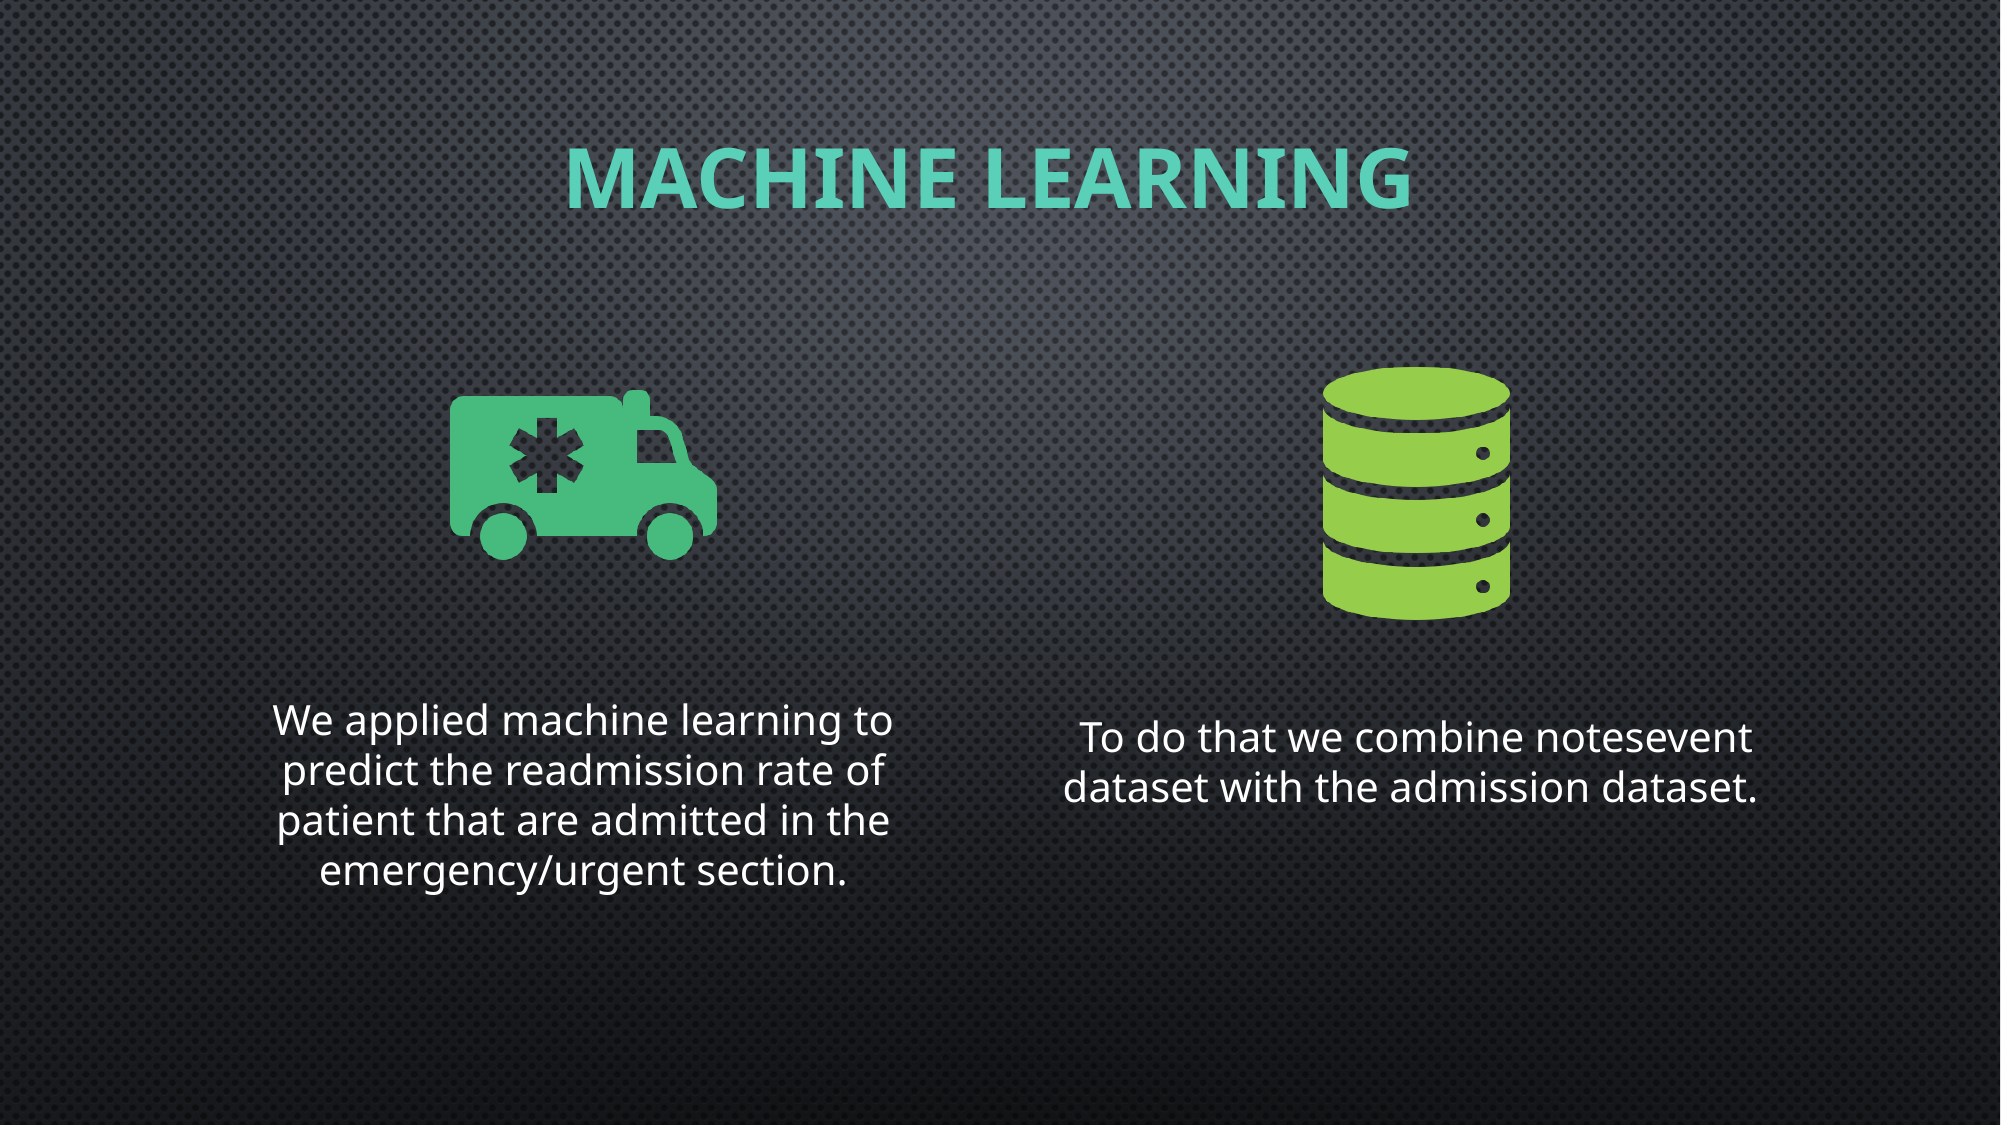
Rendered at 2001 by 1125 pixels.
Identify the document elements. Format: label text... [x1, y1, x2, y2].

title Machine Learning [187, 67, 1813, 269]
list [186, 269, 1813, 1016]
